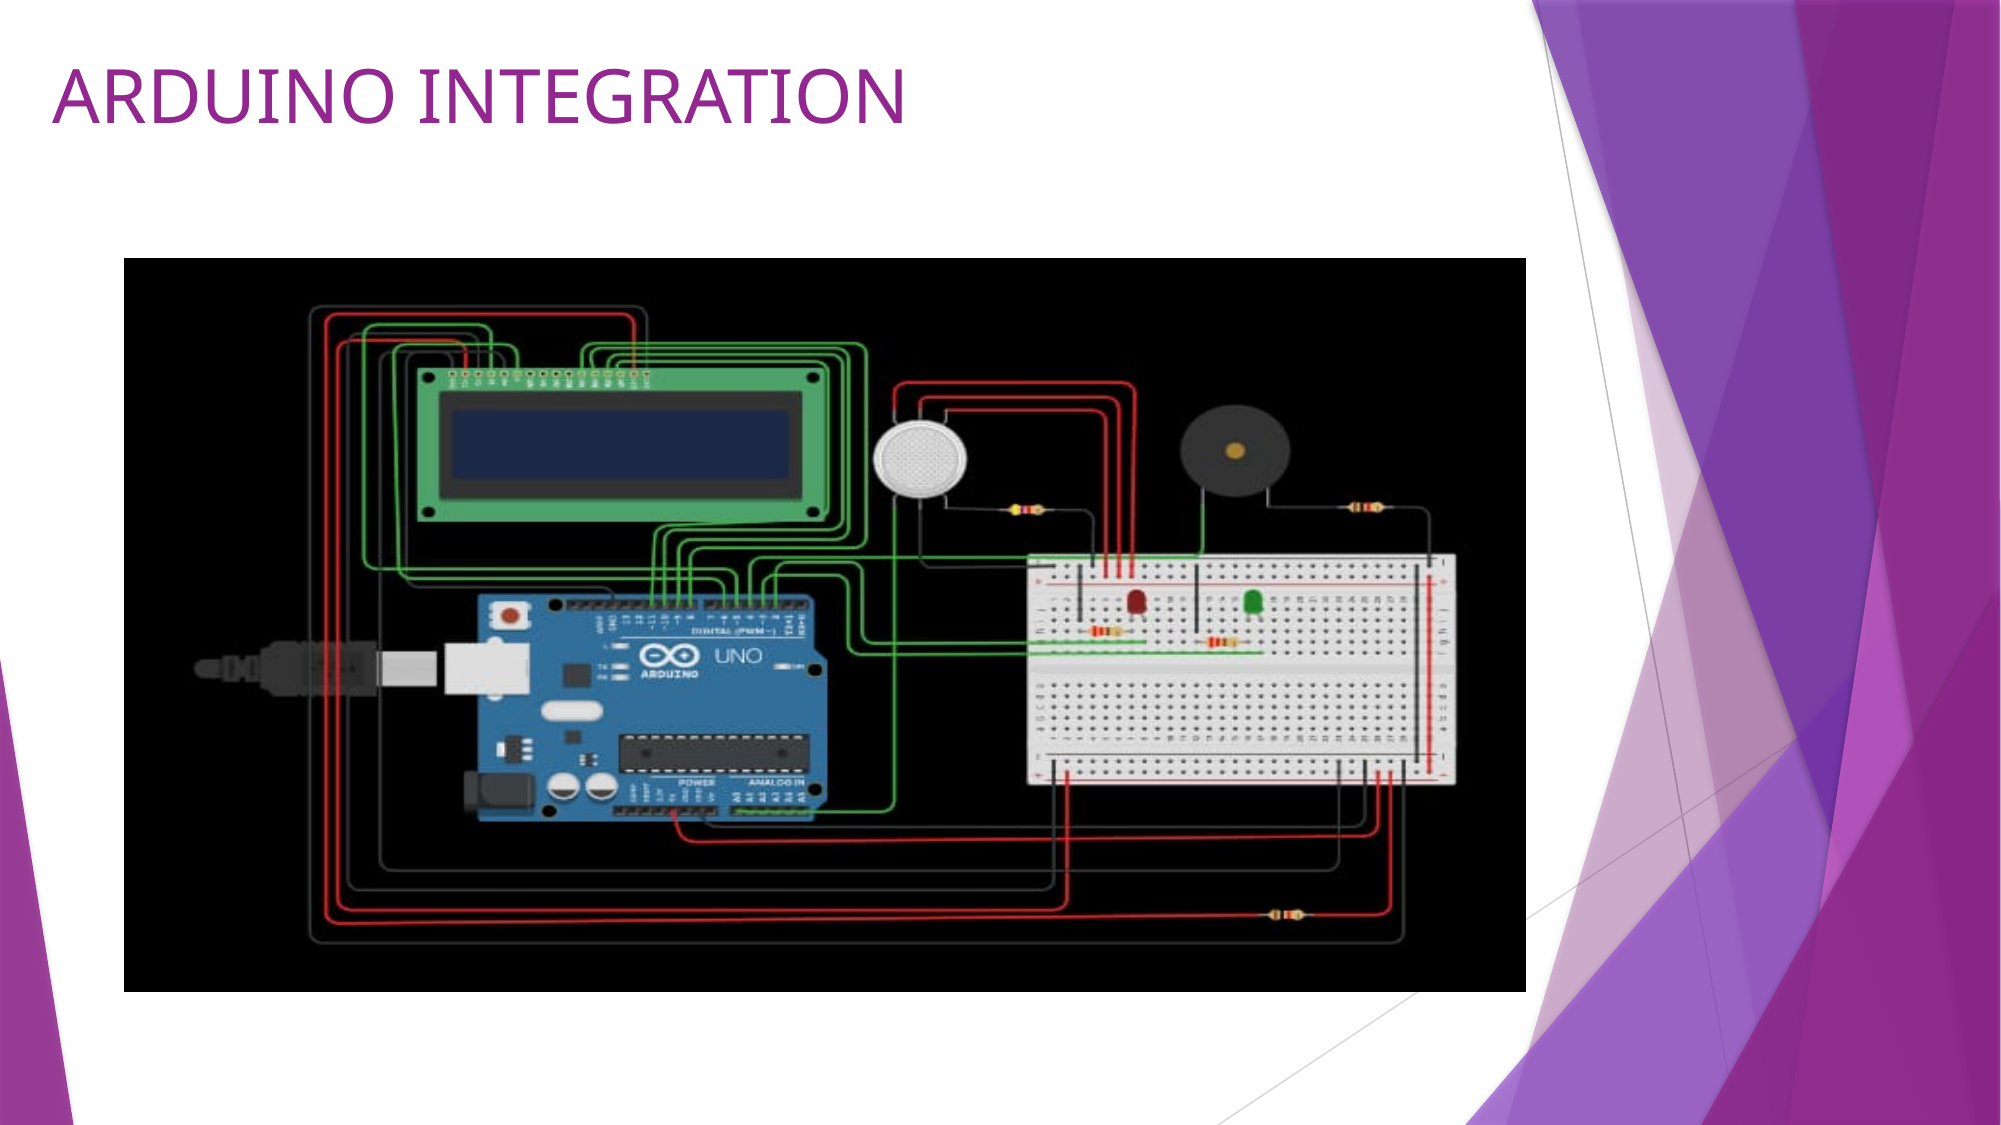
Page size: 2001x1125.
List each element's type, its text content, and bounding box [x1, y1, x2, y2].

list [124, 257, 1526, 992]
title ARDUINO INTEGRATION [37, 41, 1887, 164]
